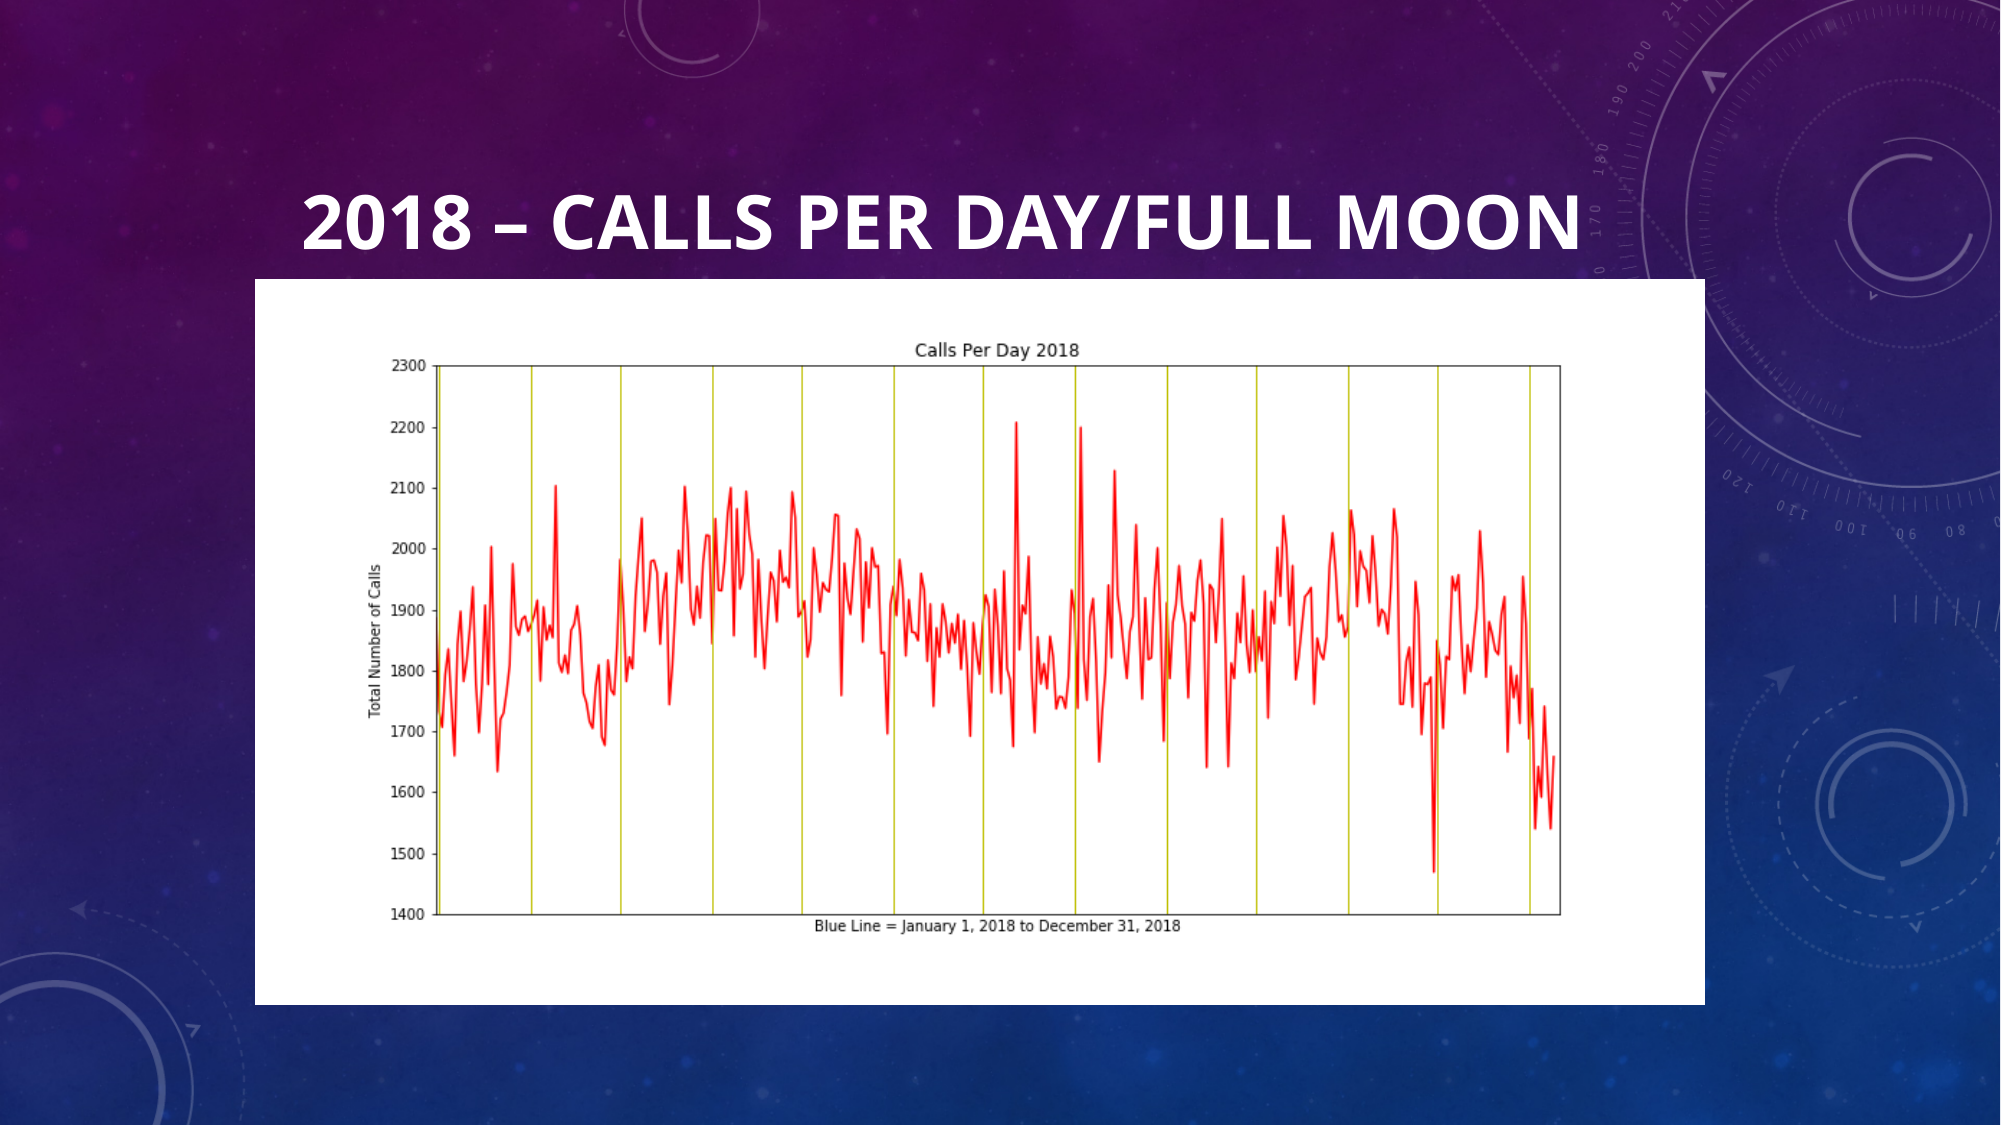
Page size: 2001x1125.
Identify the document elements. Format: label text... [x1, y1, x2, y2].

picture [0, 0, 2001, 1125]
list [255, 279, 1705, 1005]
title 2018 – Calls per day/Full moon [112, 99, 1775, 339]
